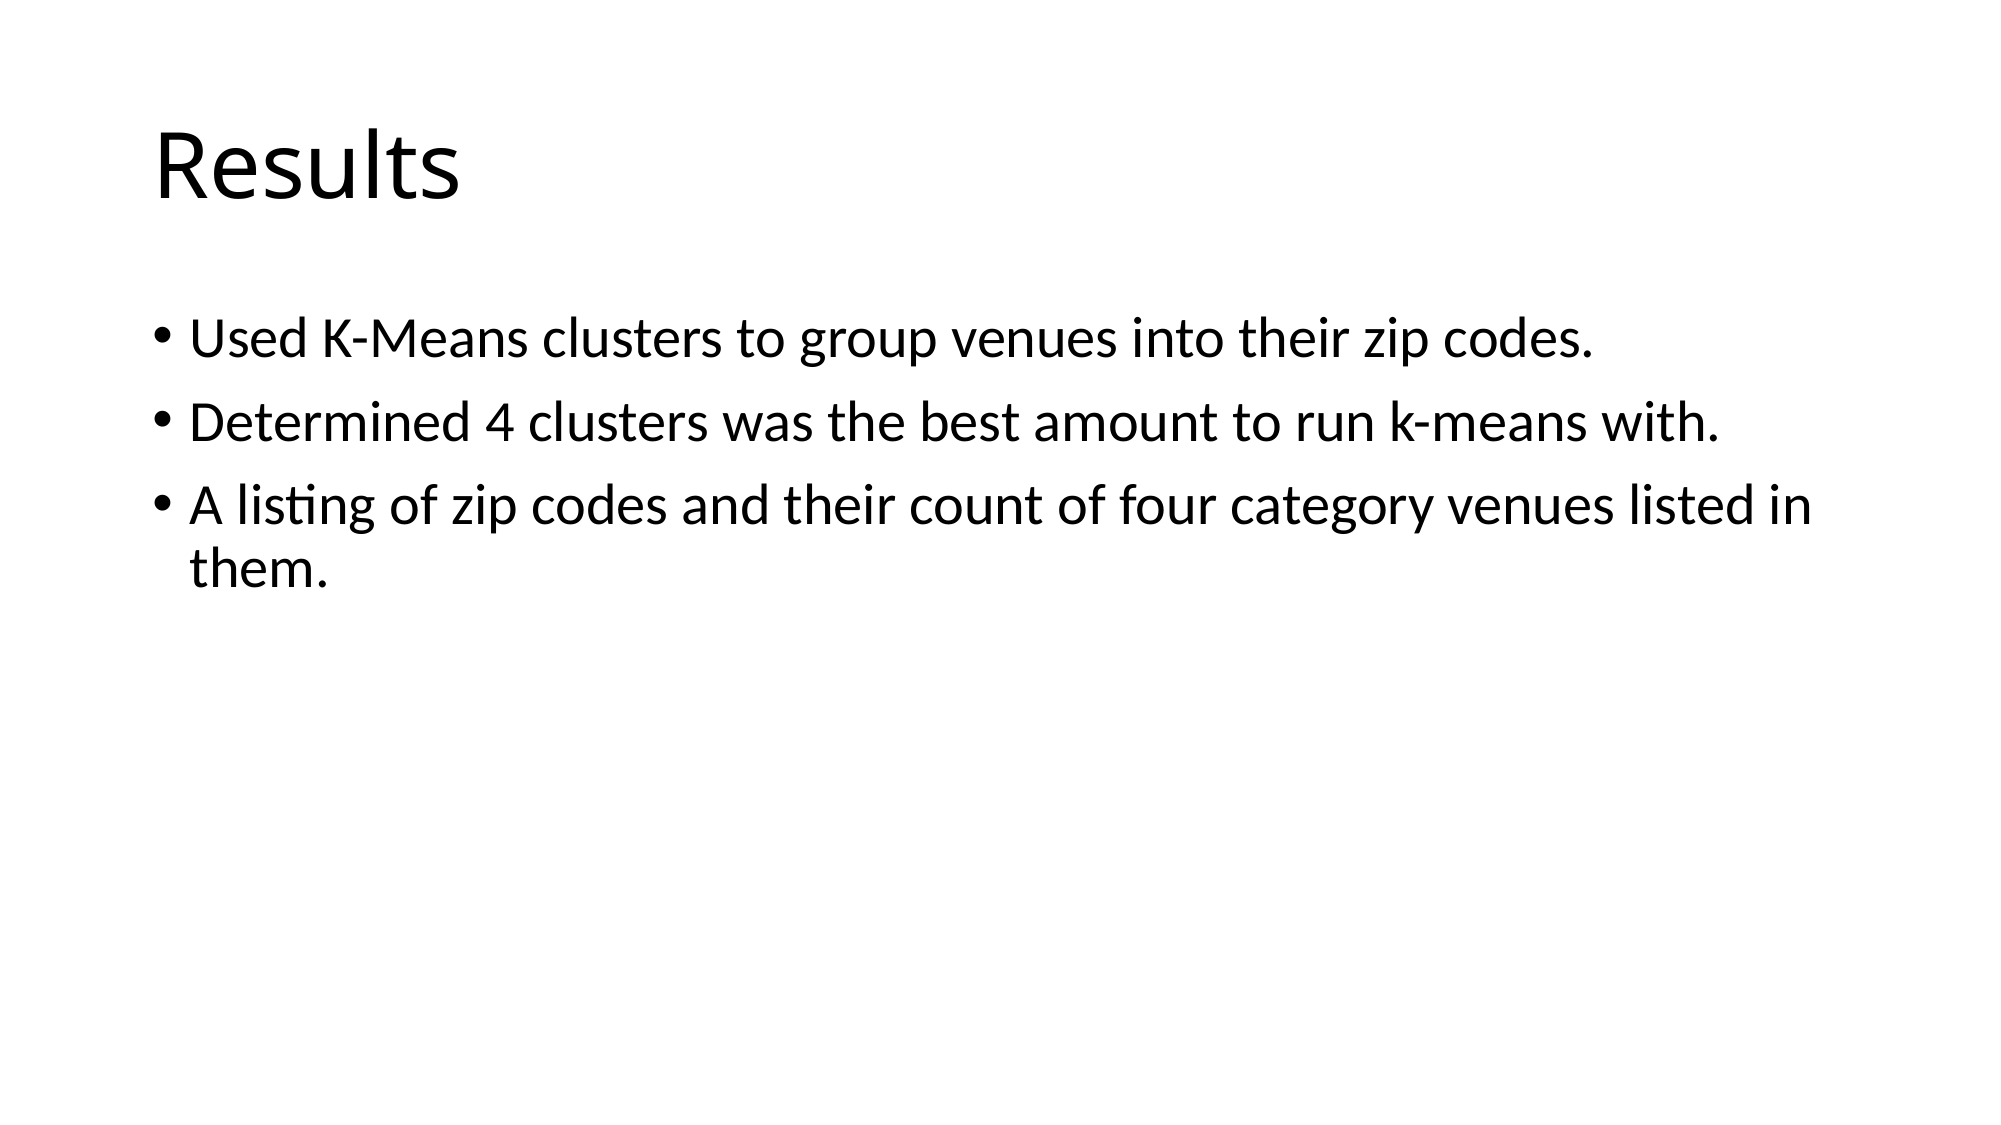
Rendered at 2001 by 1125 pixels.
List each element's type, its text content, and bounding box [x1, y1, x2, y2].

list Used K-Means clusters to group venues into their zip codes. Determined 4 clusters was the best amount to run k-means with. A listing of zip codes and their count of four category venues listed in them. [137, 299, 1863, 1014]
title Results [137, 59, 1863, 278]
